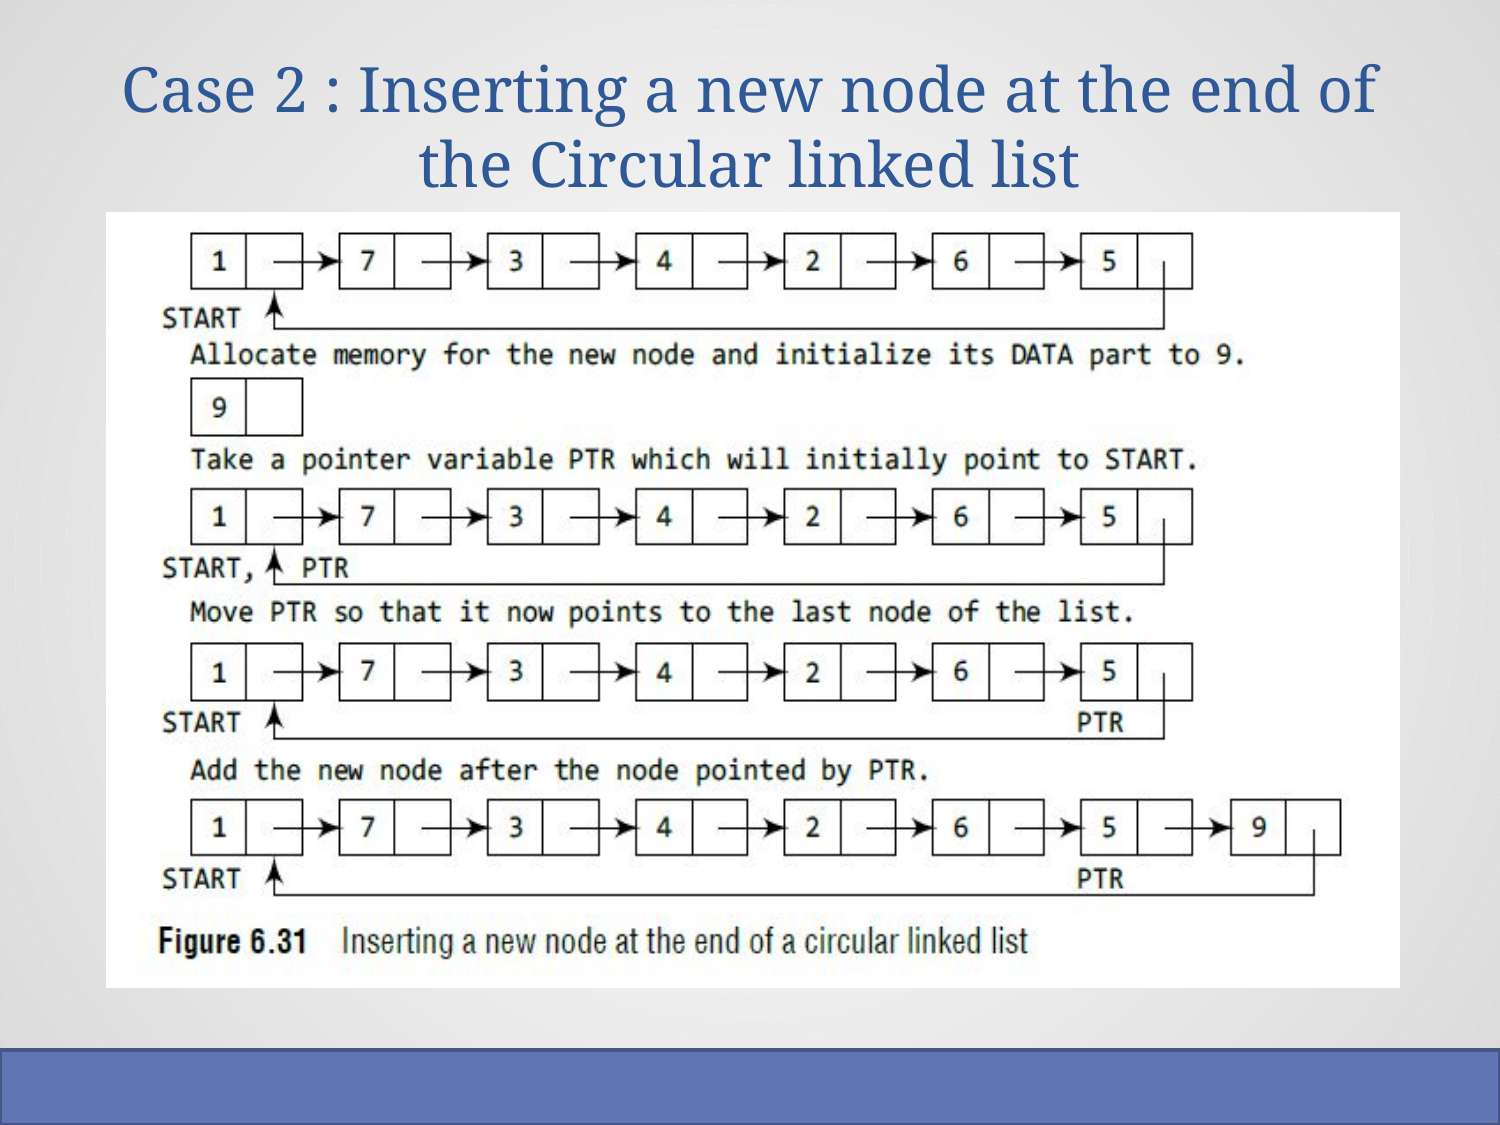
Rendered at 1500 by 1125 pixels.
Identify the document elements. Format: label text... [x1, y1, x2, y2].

title Case 2 : Inserting a new node at the end of the Circular linked list [75, 42, 1425, 168]
picture [105, 212, 1401, 988]
text_box [0, 1048, 1500, 1125]
